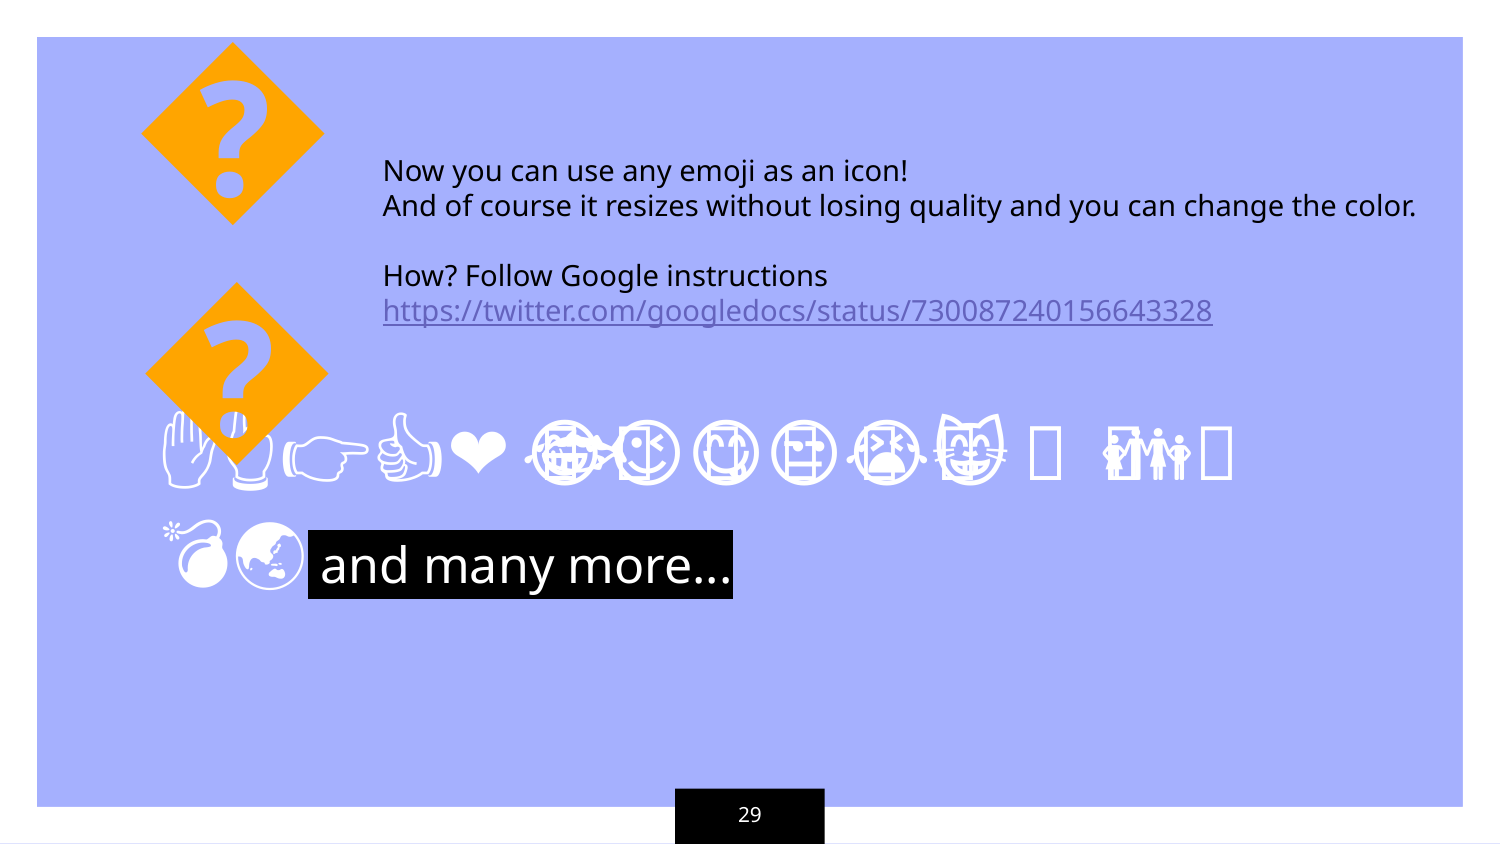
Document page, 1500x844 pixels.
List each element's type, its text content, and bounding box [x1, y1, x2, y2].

text_box Now you can use any emoji as an icon! And of course it resizes without losing quality and you can change the color. How? Follow Google instructions https://twitter.com/googledocs/status/730087240156643328 [367, 137, 1463, 364]
slide_number ‹#› [675, 788, 825, 844]
text_box 😉 [118, 127, 356, 341]
text_box ✋👆👉👍👤👦👧👨👩👪💃🏃💑❤😂😉😋😒😭👶😸🐟🍒🍔💣📌📖🔨🎃🎈🎨🏈🏰🌏🔌🔑 and many more... [144, 376, 1347, 799]
